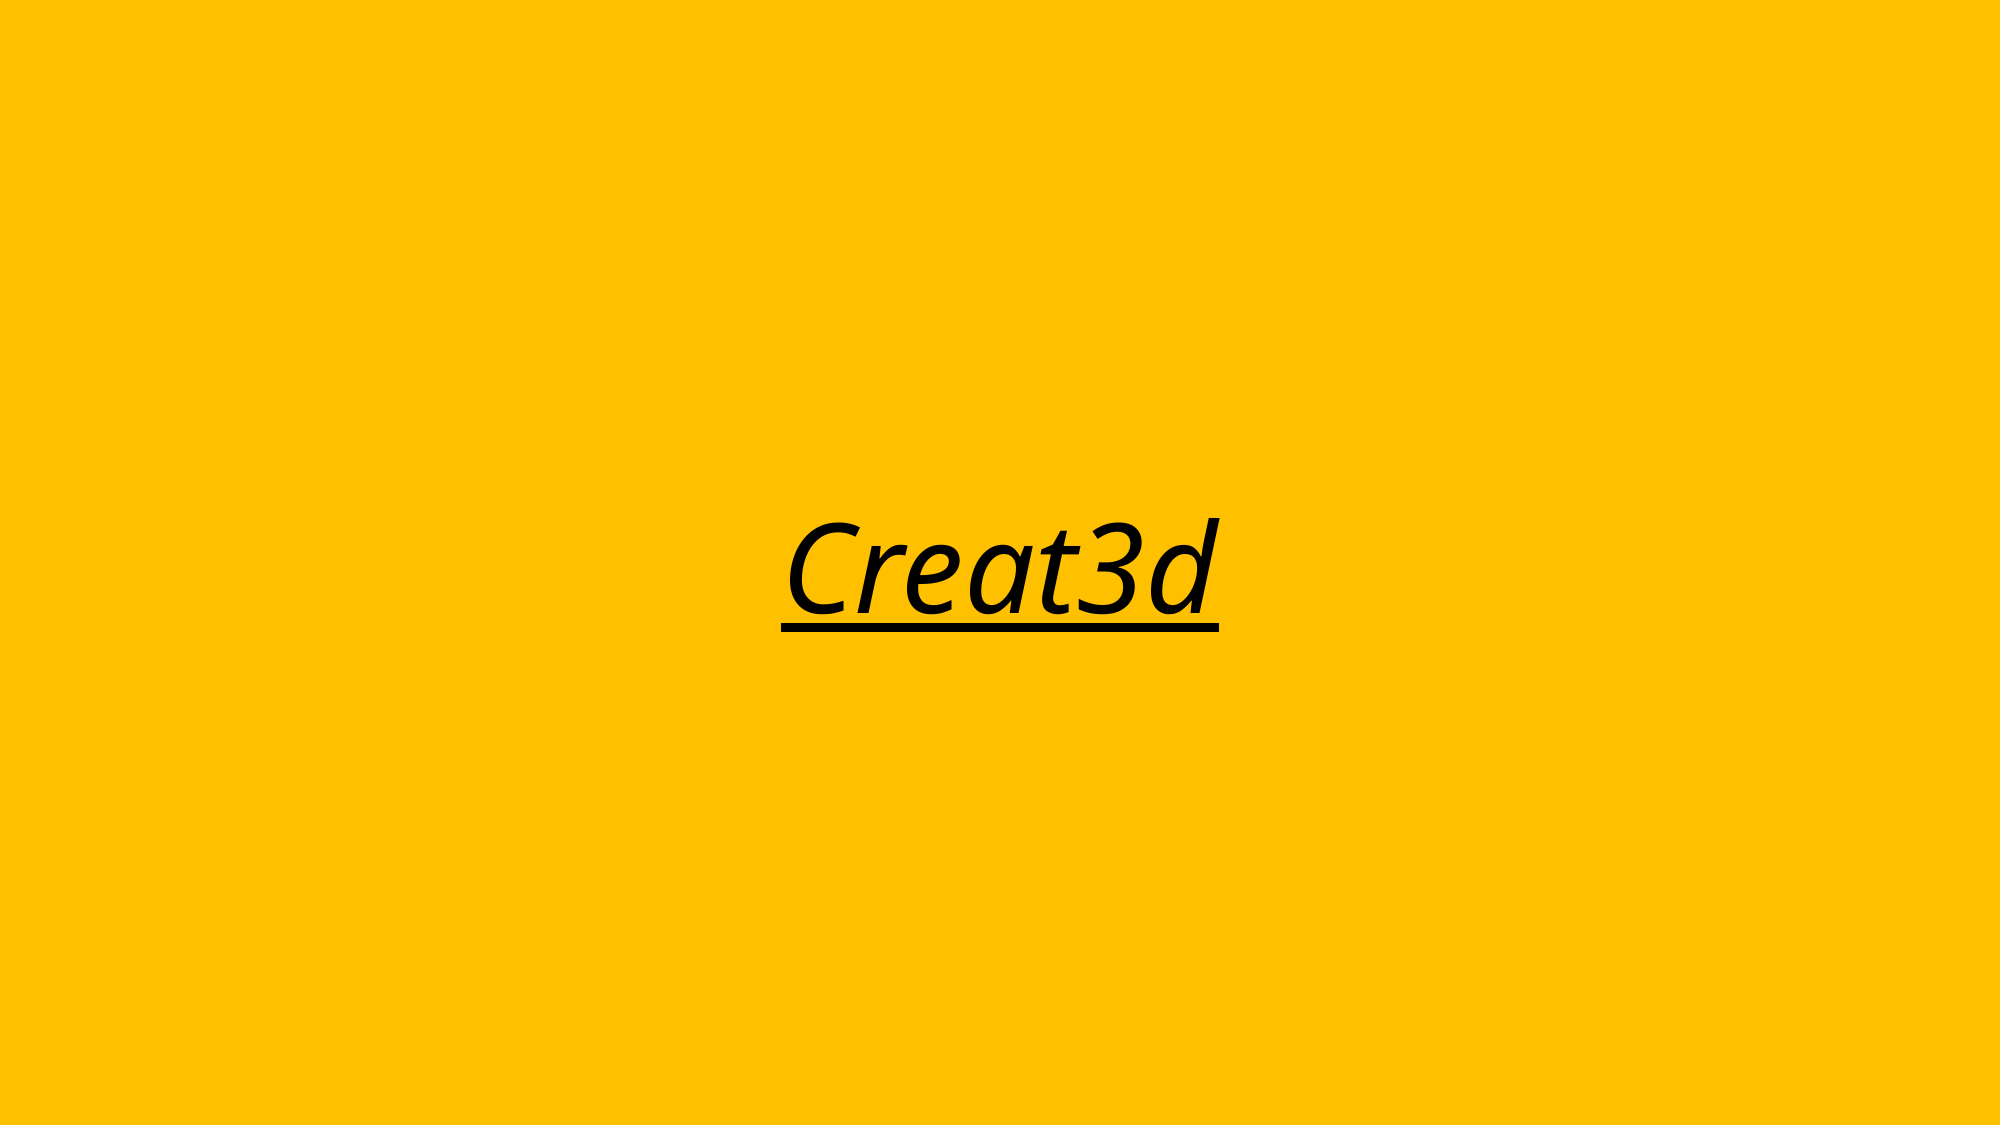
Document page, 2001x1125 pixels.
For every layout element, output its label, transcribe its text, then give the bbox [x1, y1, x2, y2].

text_box [975, 537, 1025, 588]
title Creat3d [249, 257, 1750, 649]
